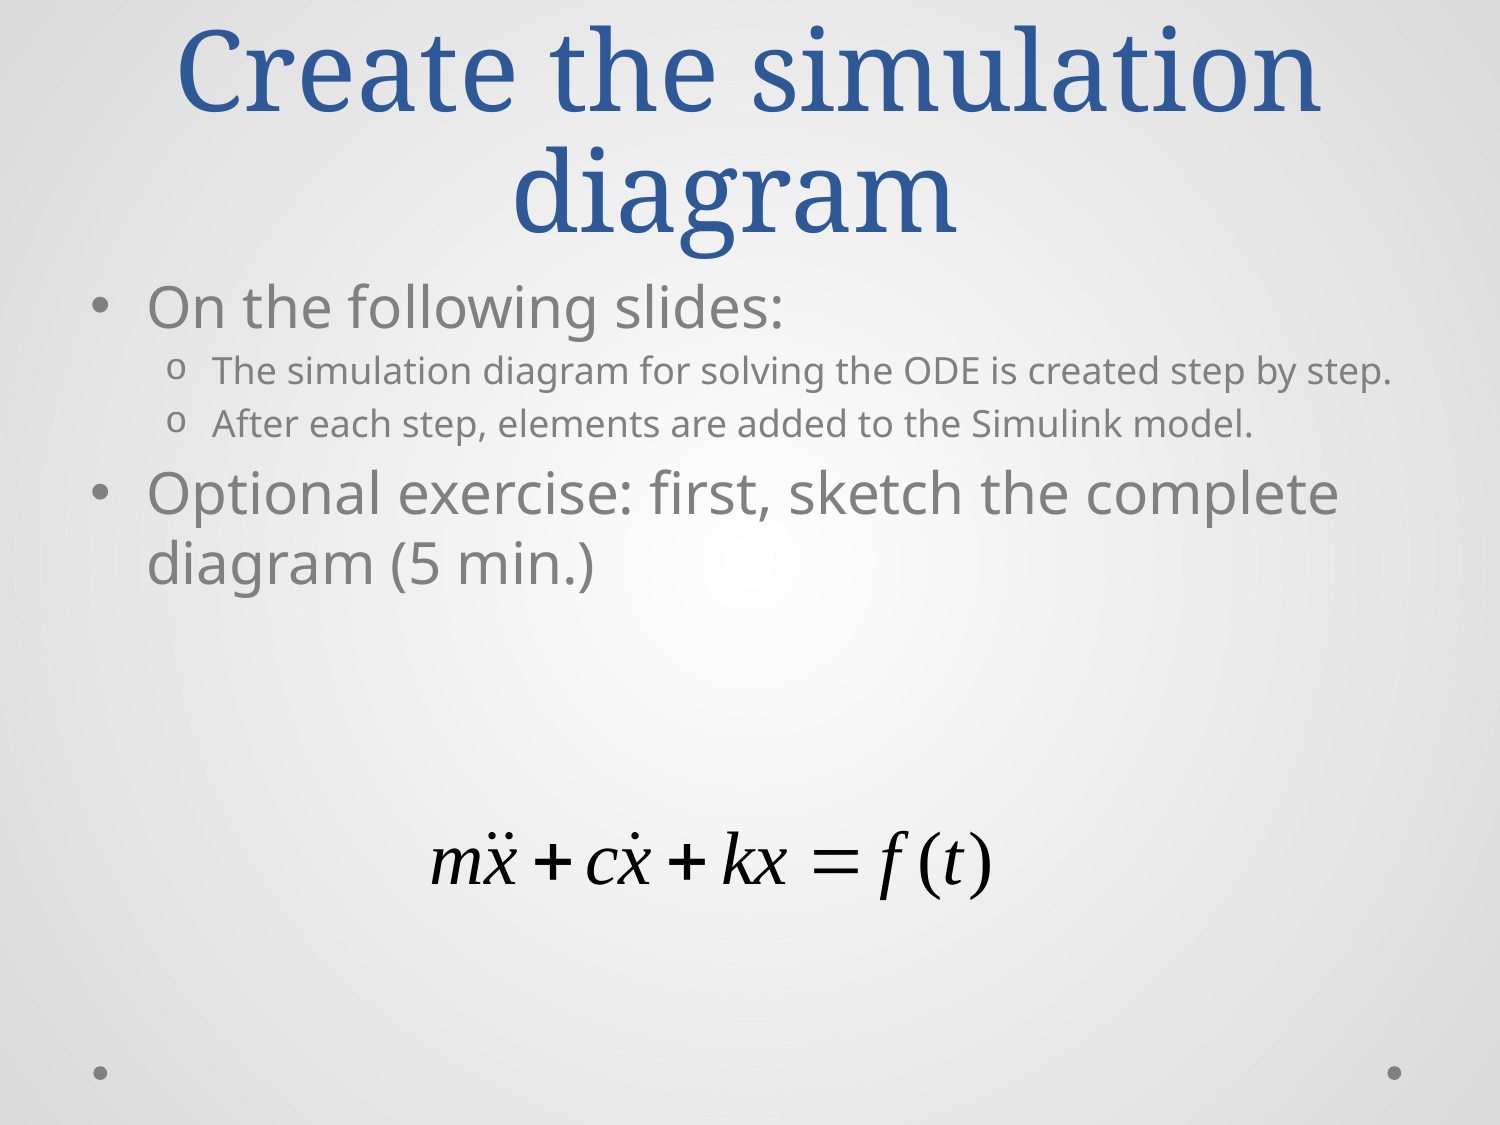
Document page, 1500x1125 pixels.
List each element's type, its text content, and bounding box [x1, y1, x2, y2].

list On the following slides: The simulation diagram for solving the ODE is created step by step. After each step, elements are added to the Simulink model. Optional exercise: first, sketch the complete diagram (5 min.) [75, 262, 1425, 1005]
title Create the simulation diagram [75, 0, 1425, 262]
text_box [424, 824, 1001, 911]
